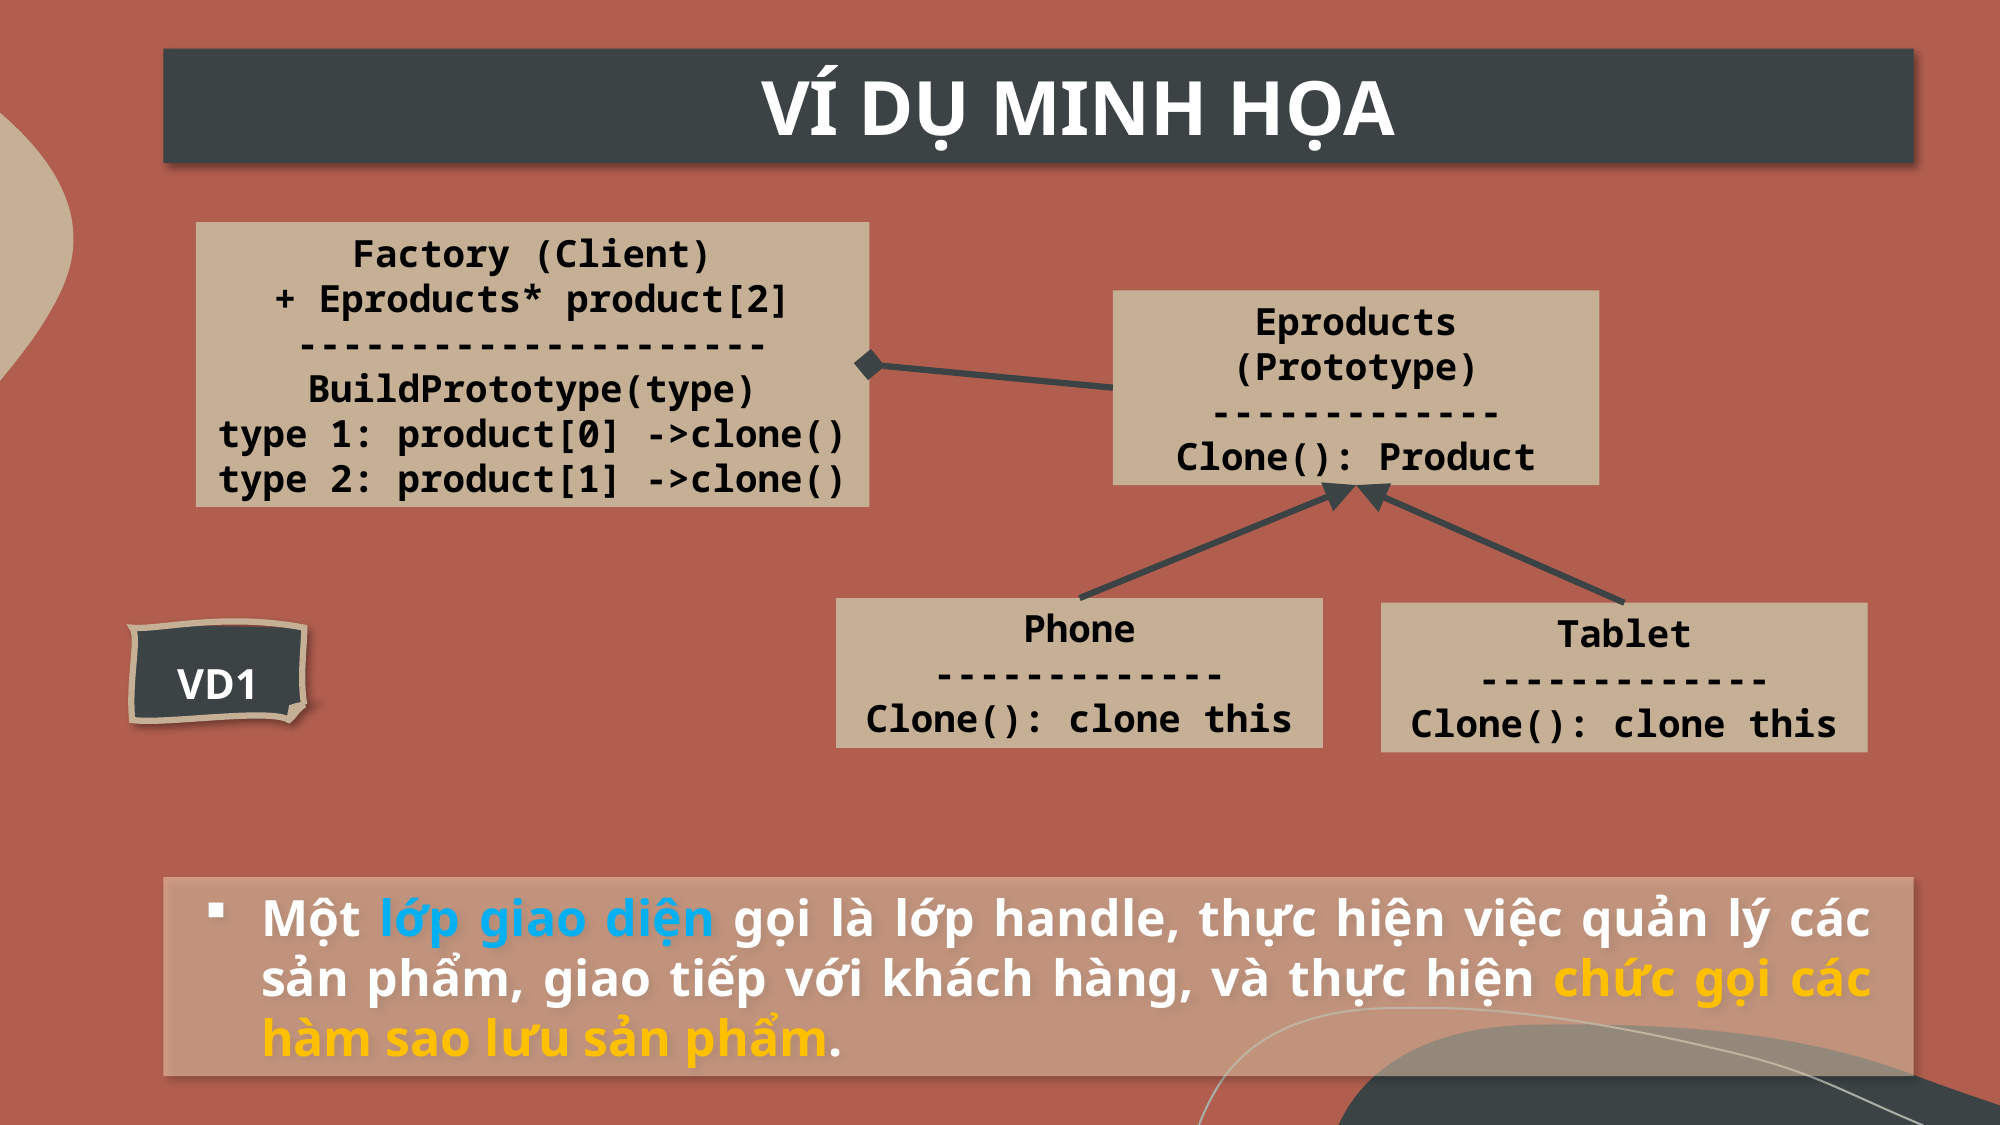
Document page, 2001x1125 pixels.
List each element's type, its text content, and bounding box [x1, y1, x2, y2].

text_box Tablet ------------- Clone(): clone this [1381, 602, 1868, 753]
text_box Eproducts (Prototype) ------------- Clone(): Product [1112, 290, 1600, 441]
text_box Một lớp giao diện gọi là lớp handle, thực hiện việc quản lý các sản phẩm, giao tiếp với khách hàng, và thực hiện chức gọi các hàm sao lưu sản phẩm. [162, 876, 1915, 1077]
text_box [1079, 441, 1356, 599]
text_box VD1 [130, 620, 306, 722]
text_box Factory (Client) + Eproducts* product[2] --------------------- BuildPrototype(type) type 1: product[0] ->clone() type 2: product[1] ->clone() [195, 222, 870, 507]
text_box Phone ------------- Clone(): clone this [836, 598, 1323, 748]
text_box VÍ DỤ MINH HỌA [162, 48, 1915, 164]
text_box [1356, 441, 1625, 603]
